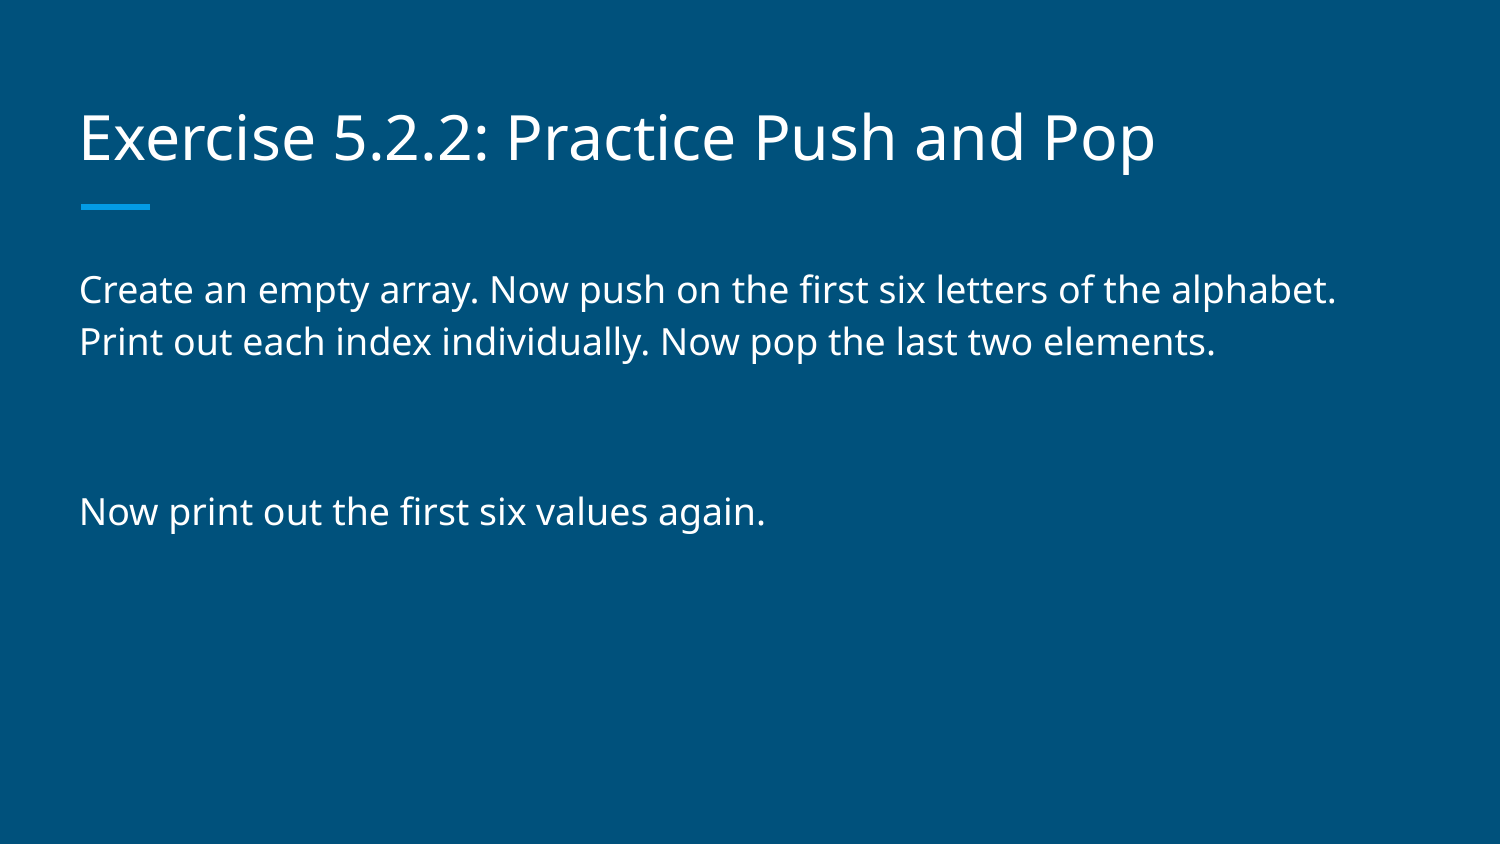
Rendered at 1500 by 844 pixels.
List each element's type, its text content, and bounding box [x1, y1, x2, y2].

list Create an empty array. Now push on the first six letters of the alphabet. Print out each index individually. Now pop the last two elements. Now print out the first six values again. [63, 244, 1437, 750]
title Exercise 5.2.2: Practice Push and Pop [63, 75, 1437, 188]
